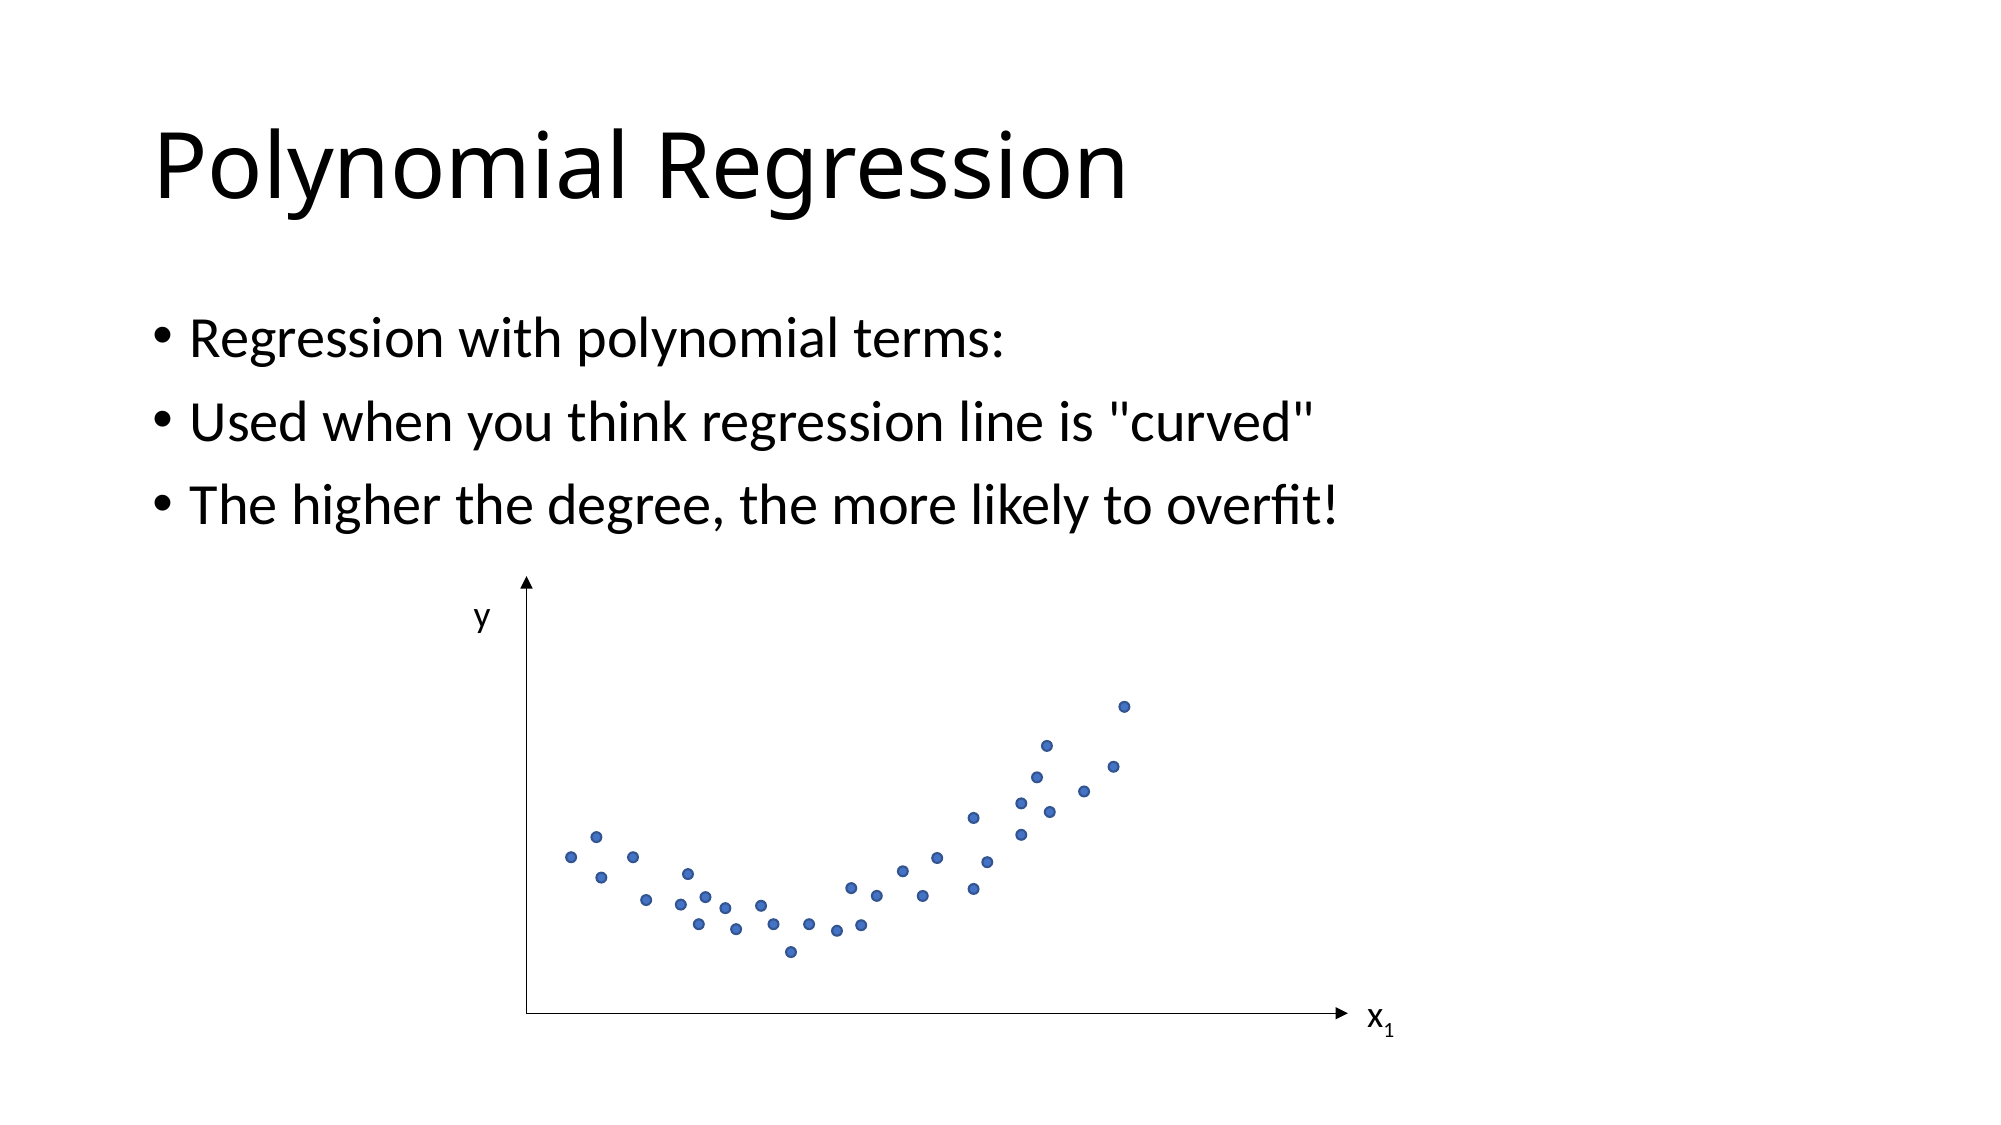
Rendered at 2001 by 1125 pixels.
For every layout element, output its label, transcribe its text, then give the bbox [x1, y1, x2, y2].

text_box [967, 882, 980, 895]
text_box [640, 894, 653, 907]
text_box [1015, 797, 1028, 810]
text_box [1030, 771, 1044, 784]
text_box [590, 831, 603, 844]
text_box [699, 891, 712, 904]
text_box [931, 851, 944, 865]
text_box [767, 918, 780, 931]
title Polynomial Regression [137, 59, 1863, 278]
text_box [681, 868, 695, 881]
text_box x1 [1352, 982, 1415, 1049]
text_box [870, 889, 883, 902]
text_box [730, 923, 743, 936]
text_box [830, 924, 844, 937]
text_box [674, 898, 687, 911]
text_box [784, 946, 798, 959]
text_box [755, 899, 768, 912]
text_box [1118, 700, 1131, 713]
text_box [1078, 785, 1091, 798]
text_box [845, 882, 858, 895]
text_box [1015, 828, 1028, 841]
text_box [565, 851, 578, 864]
text_box y [458, 582, 491, 642]
text_box [626, 851, 640, 864]
text_box [803, 918, 816, 931]
text_box [1107, 760, 1120, 773]
text_box [855, 919, 868, 932]
text_box [981, 856, 994, 869]
text_box [719, 902, 732, 915]
text_box [595, 871, 608, 884]
text_box [916, 889, 929, 903]
text_box [1043, 805, 1056, 819]
text_box [1040, 739, 1053, 752]
text_box [967, 811, 980, 825]
text_box [692, 918, 705, 931]
text_box [896, 865, 909, 878]
